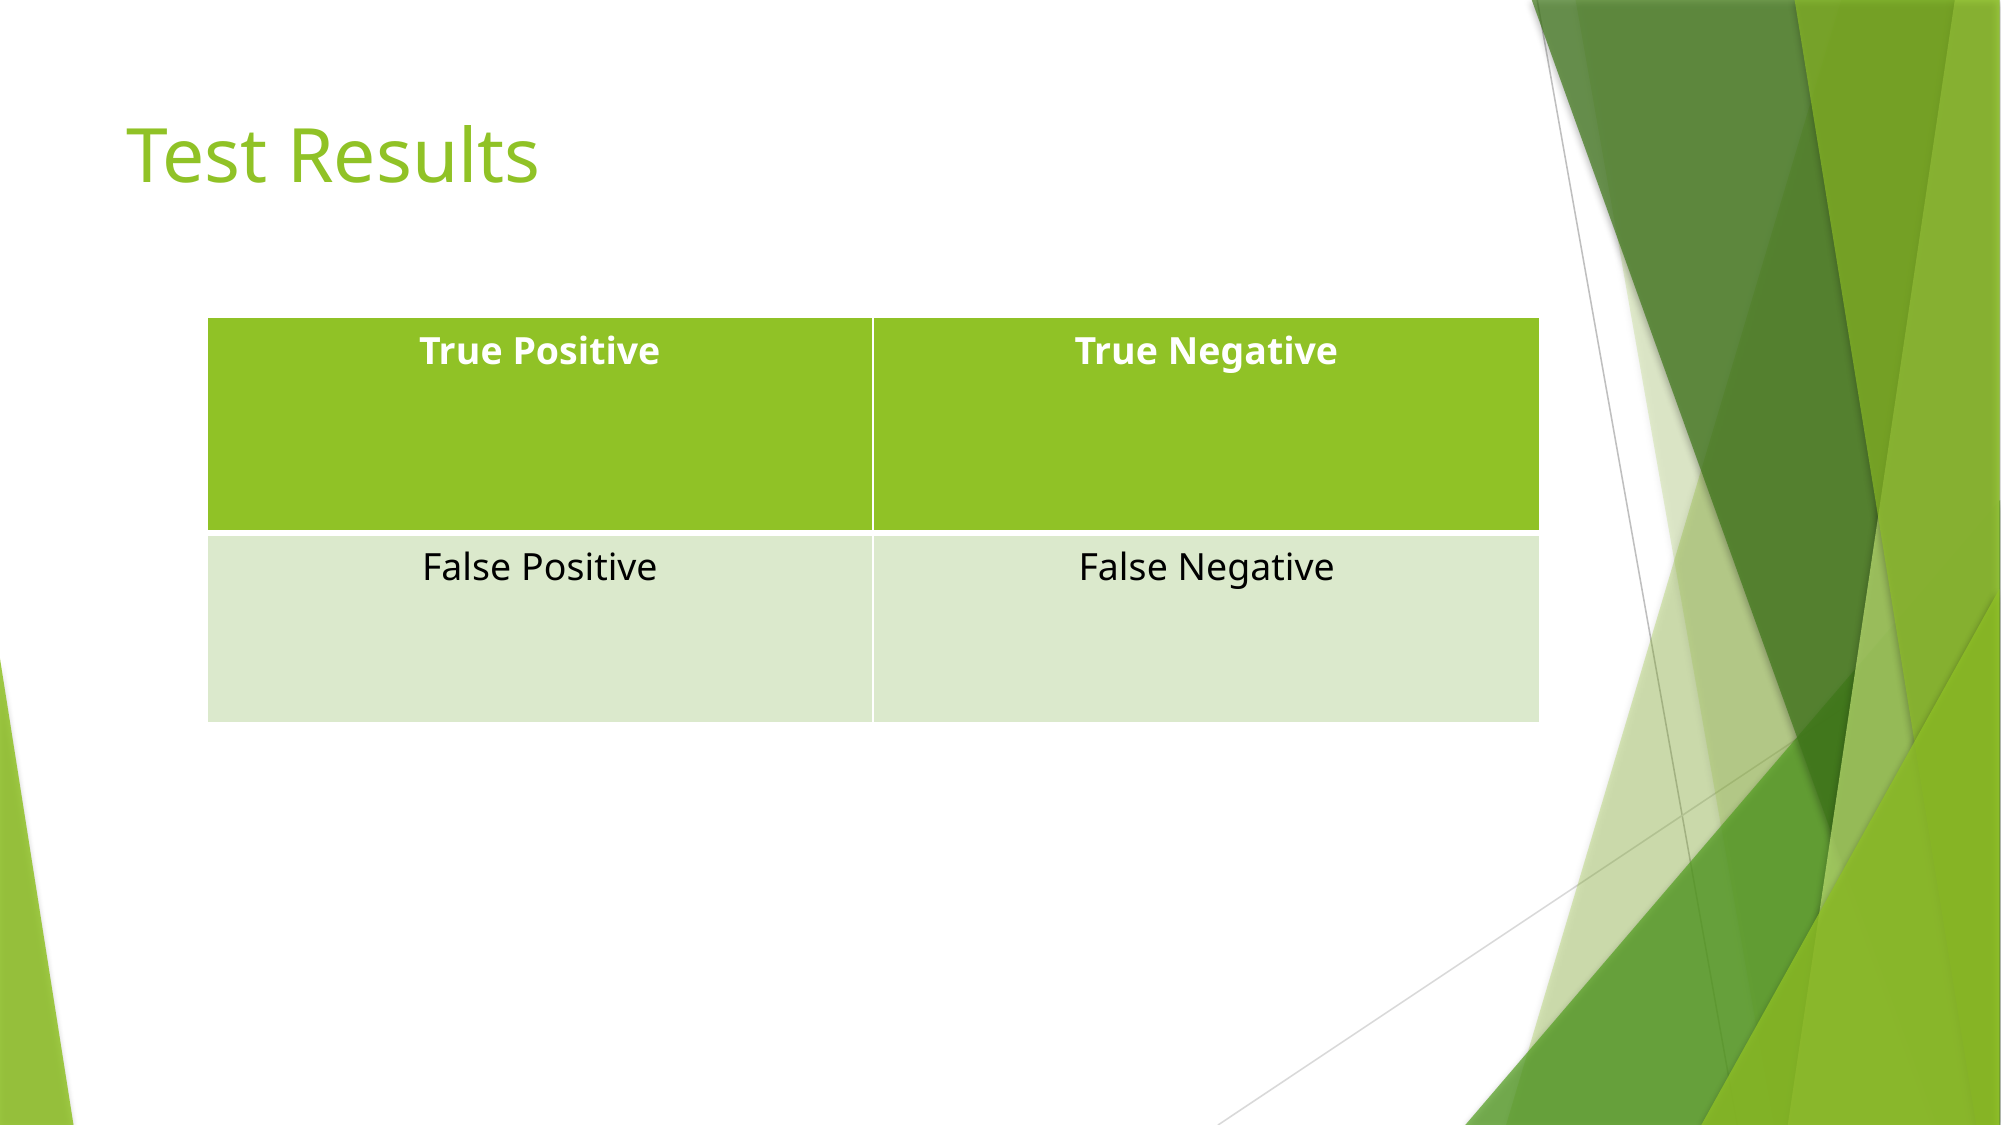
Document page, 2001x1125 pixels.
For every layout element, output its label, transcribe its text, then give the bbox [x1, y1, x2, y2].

table_header True Positive [208, 318, 872, 530]
table_cell False Positive [208, 536, 872, 722]
table_cell False Negative [874, 536, 1539, 722]
title Test Results [111, 99, 1522, 317]
table_header True Negative [874, 318, 1539, 530]
